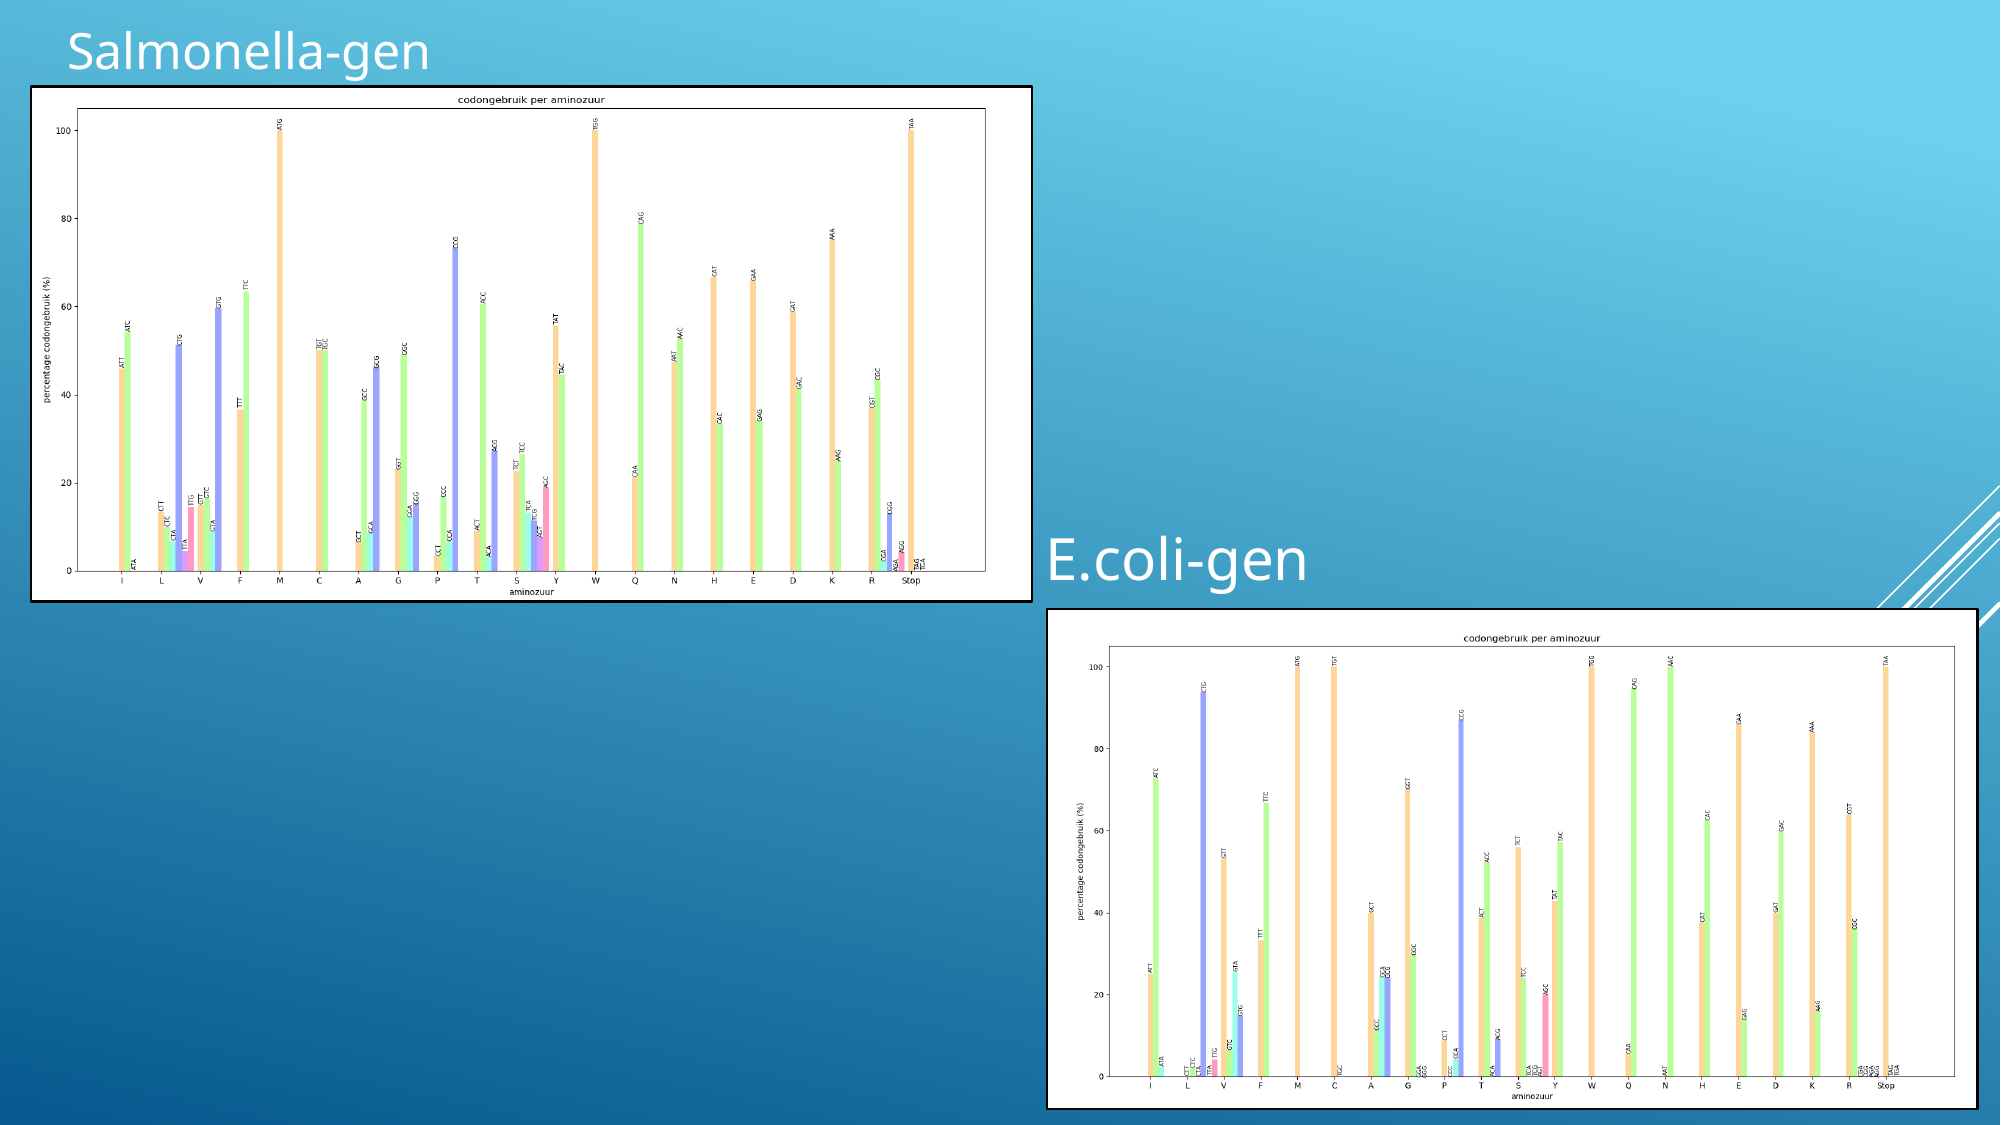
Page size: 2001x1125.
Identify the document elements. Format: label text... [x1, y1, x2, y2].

picture [31, 87, 1031, 601]
text_box E.coli-gen [1031, 514, 1372, 600]
text_box Salmonella-gen [52, 11, 447, 87]
picture [1047, 610, 1977, 1108]
